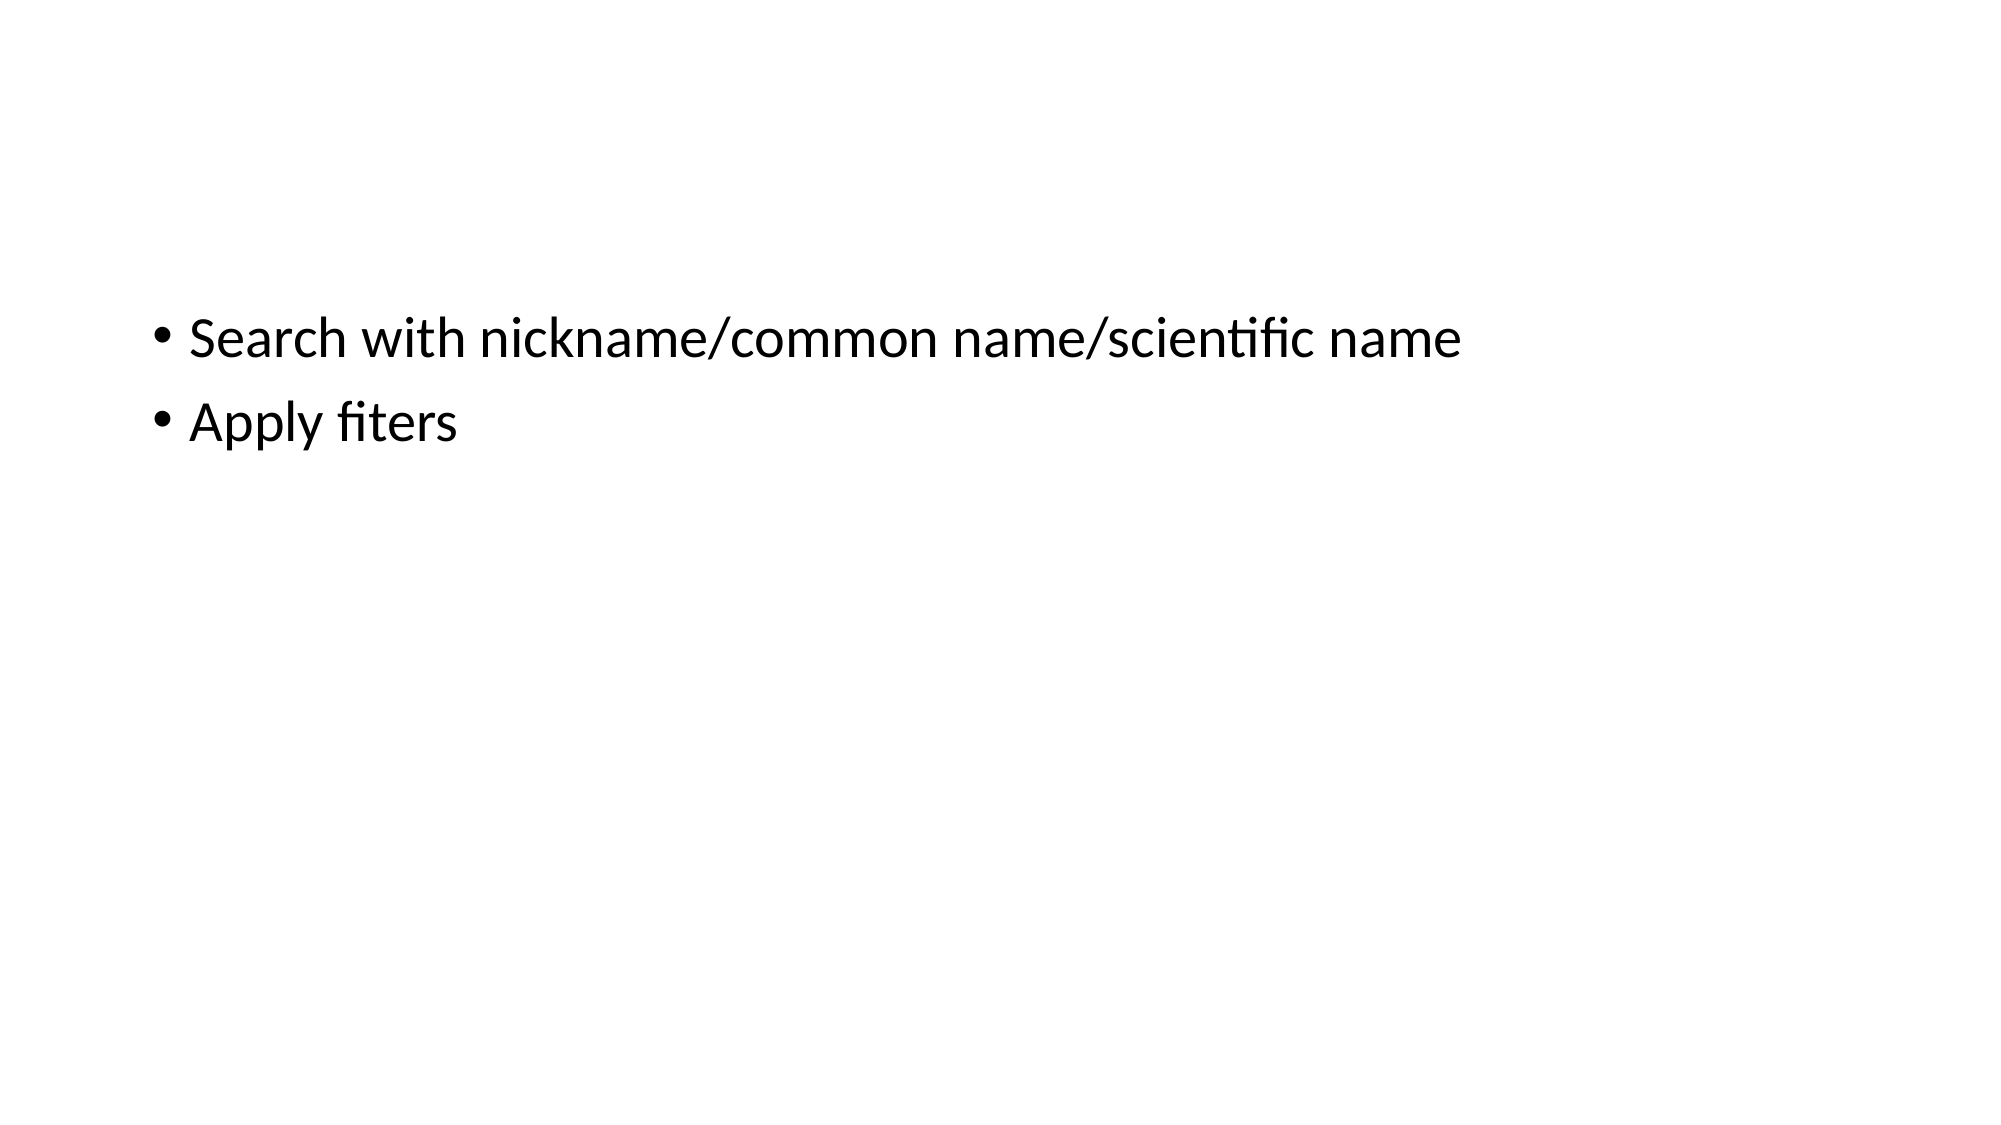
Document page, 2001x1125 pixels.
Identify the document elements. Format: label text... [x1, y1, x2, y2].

list Search with nickname/common name/scientific name Apply fiters [137, 299, 1863, 1014]
